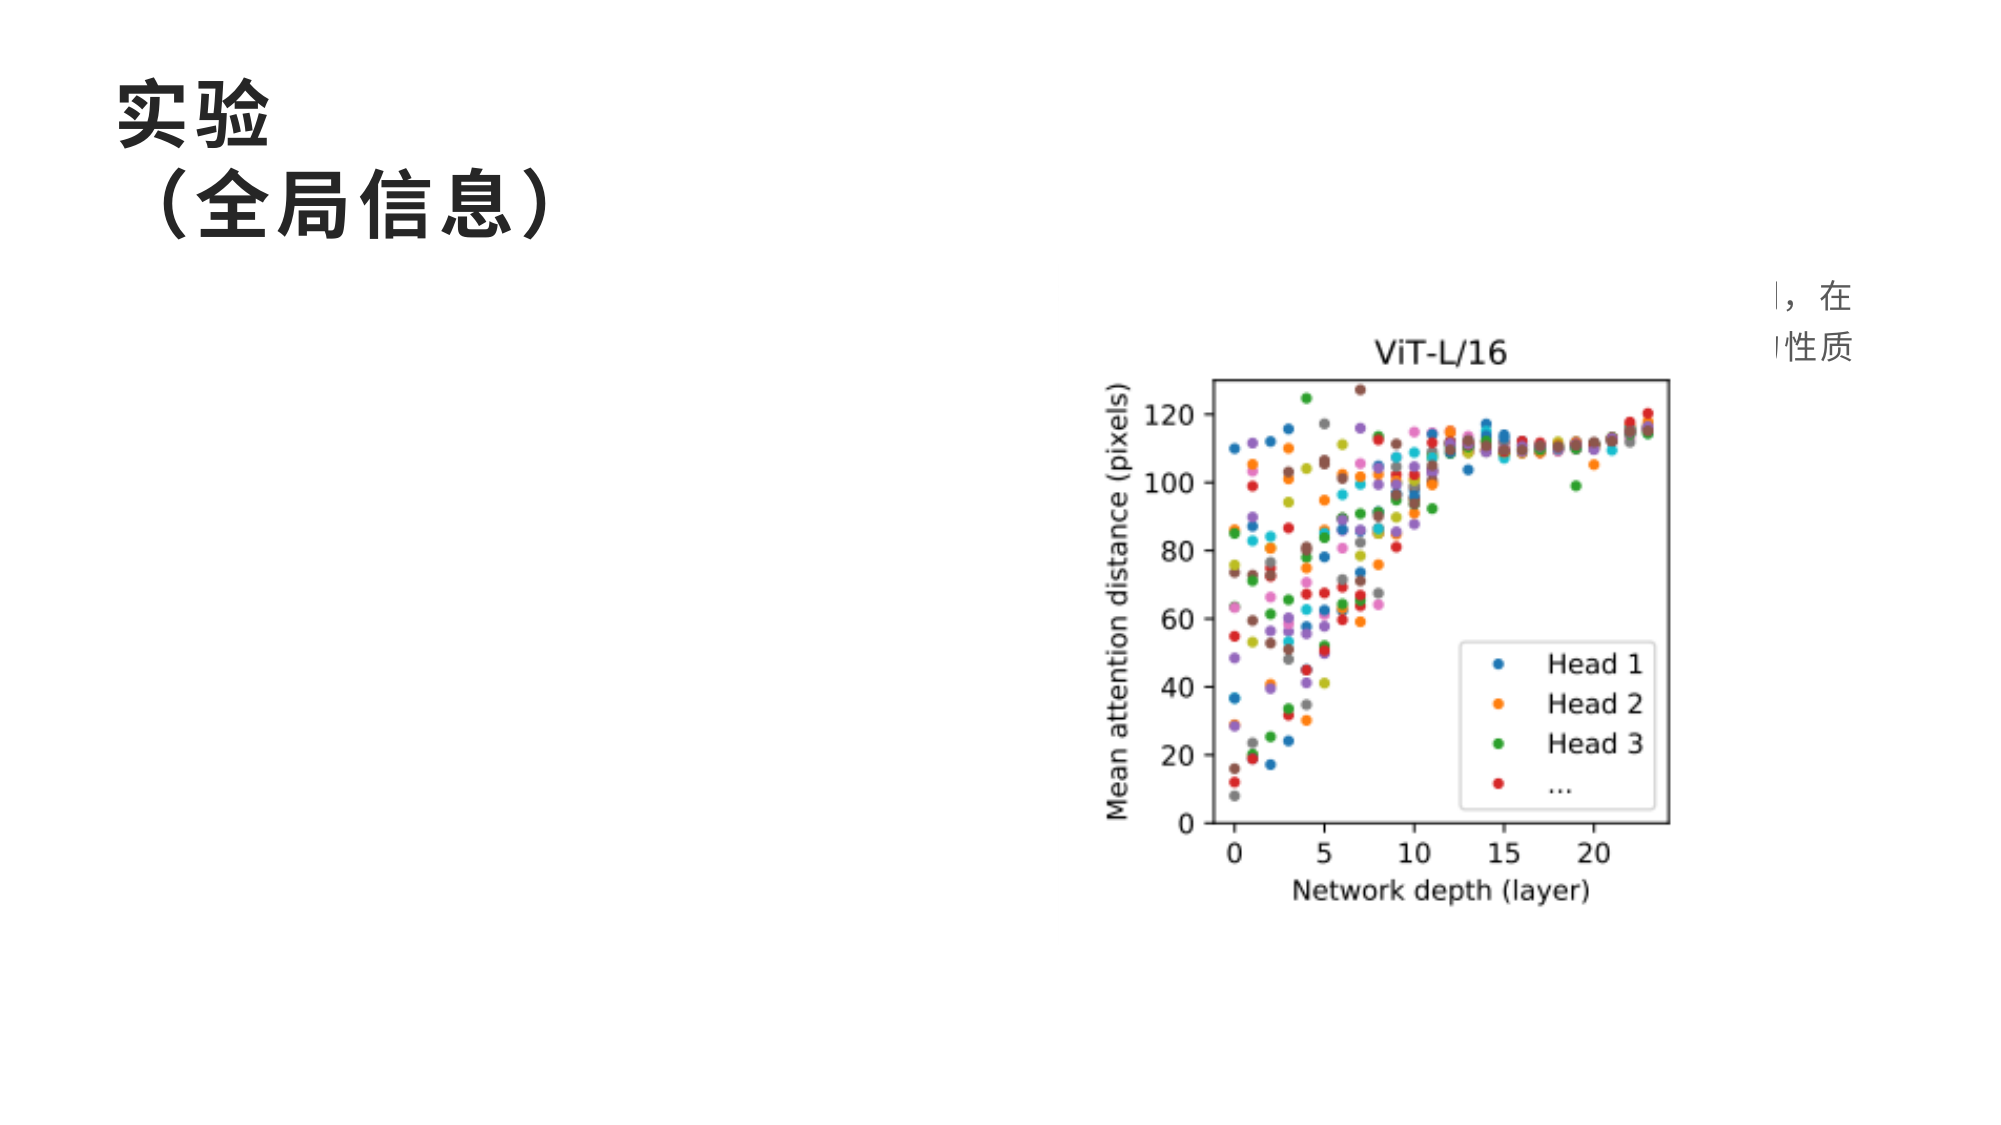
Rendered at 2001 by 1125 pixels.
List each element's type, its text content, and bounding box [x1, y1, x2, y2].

title 实验 （全局信息） [99, 99, 1900, 216]
picture [1056, 264, 1776, 945]
list 在前几层，点之间已经有了位置的大小，证明，在一开始不同位置的像素点就有了自注意力的性质 [1041, 255, 1900, 1011]
